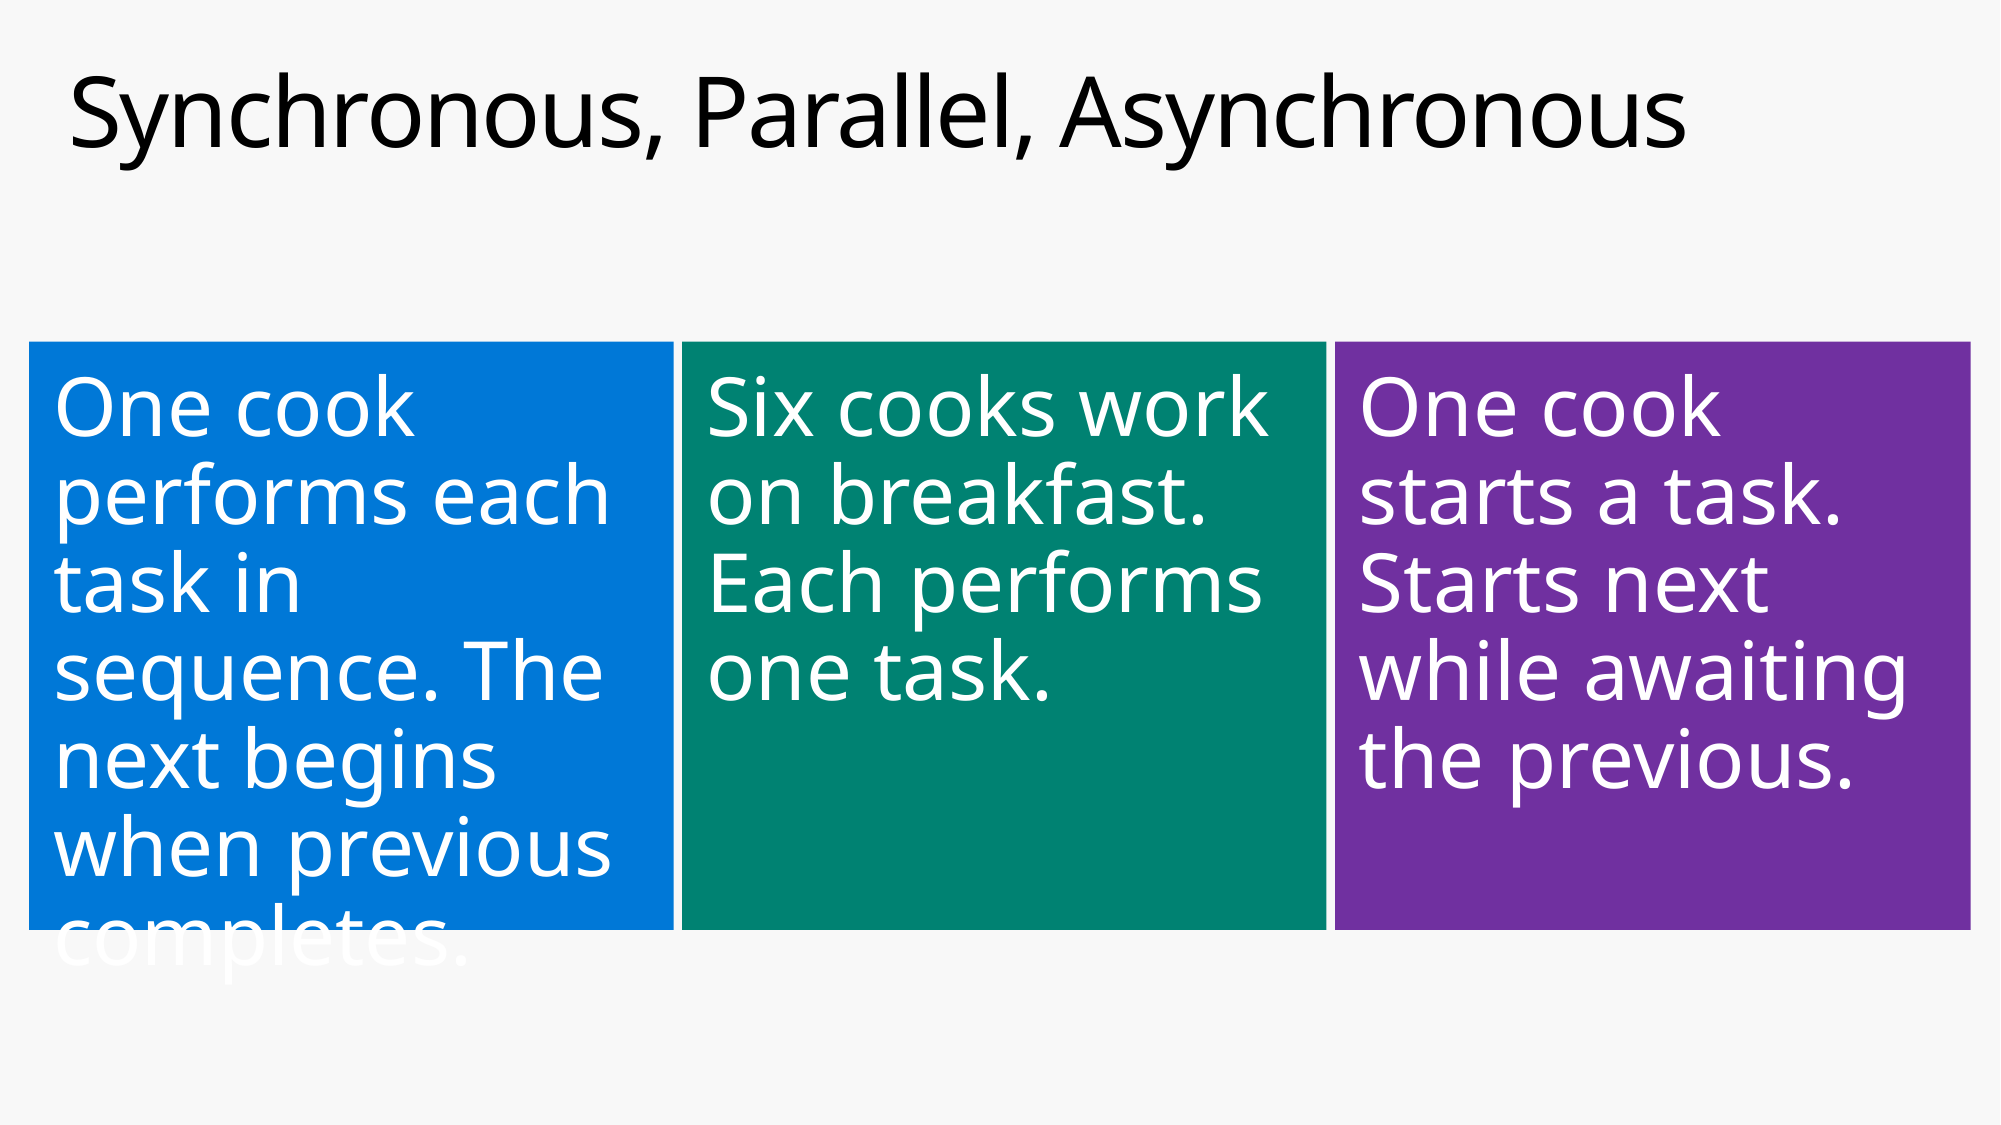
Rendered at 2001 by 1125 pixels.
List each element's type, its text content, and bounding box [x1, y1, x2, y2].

list One cook performs each task in sequence. The next begins when previous completes. [29, 341, 674, 930]
title Synchronous, Parallel, Asynchronous [44, 47, 1957, 196]
list Six cooks work on breakfast. Each performs one task. [682, 341, 1327, 930]
list One cook starts a task. Starts next while awaiting the previous. [1335, 341, 1971, 930]
